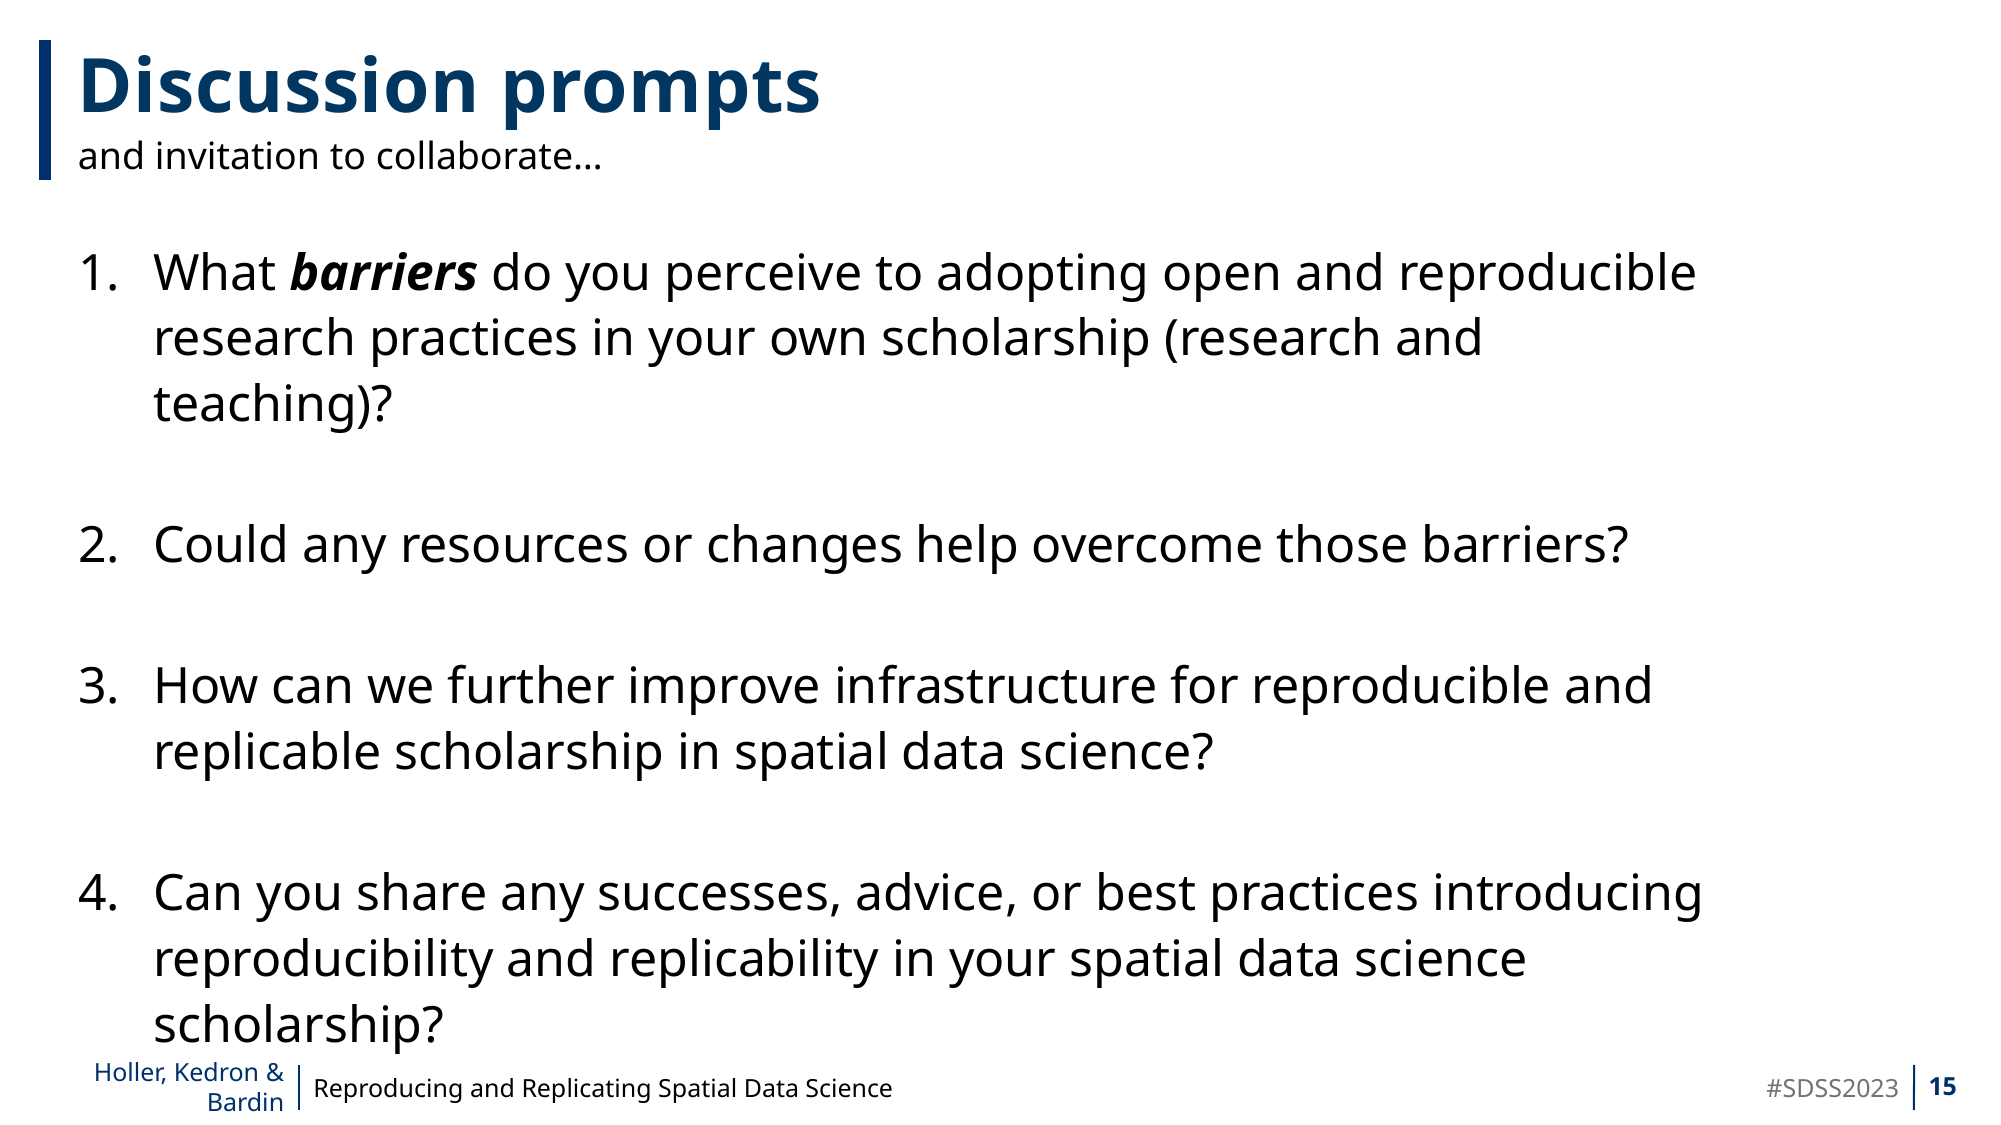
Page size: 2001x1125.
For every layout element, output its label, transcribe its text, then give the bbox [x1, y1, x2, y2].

list What barriers do you perceive to adopting open and reproducible research practices in your own scholarship (research and teaching)? Could any resources or changes help overcome those barriers? How can we further improve infrastructure for reproducible and replicable scholarship in spatial data science? Can you share any successes, advice, or best practices introducing reproducibility and replicability in your spatial data science scholarship? [63, 226, 1748, 1016]
list Discussion prompts [63, 40, 1748, 129]
list and invitation to collaborate… [63, 129, 1748, 188]
